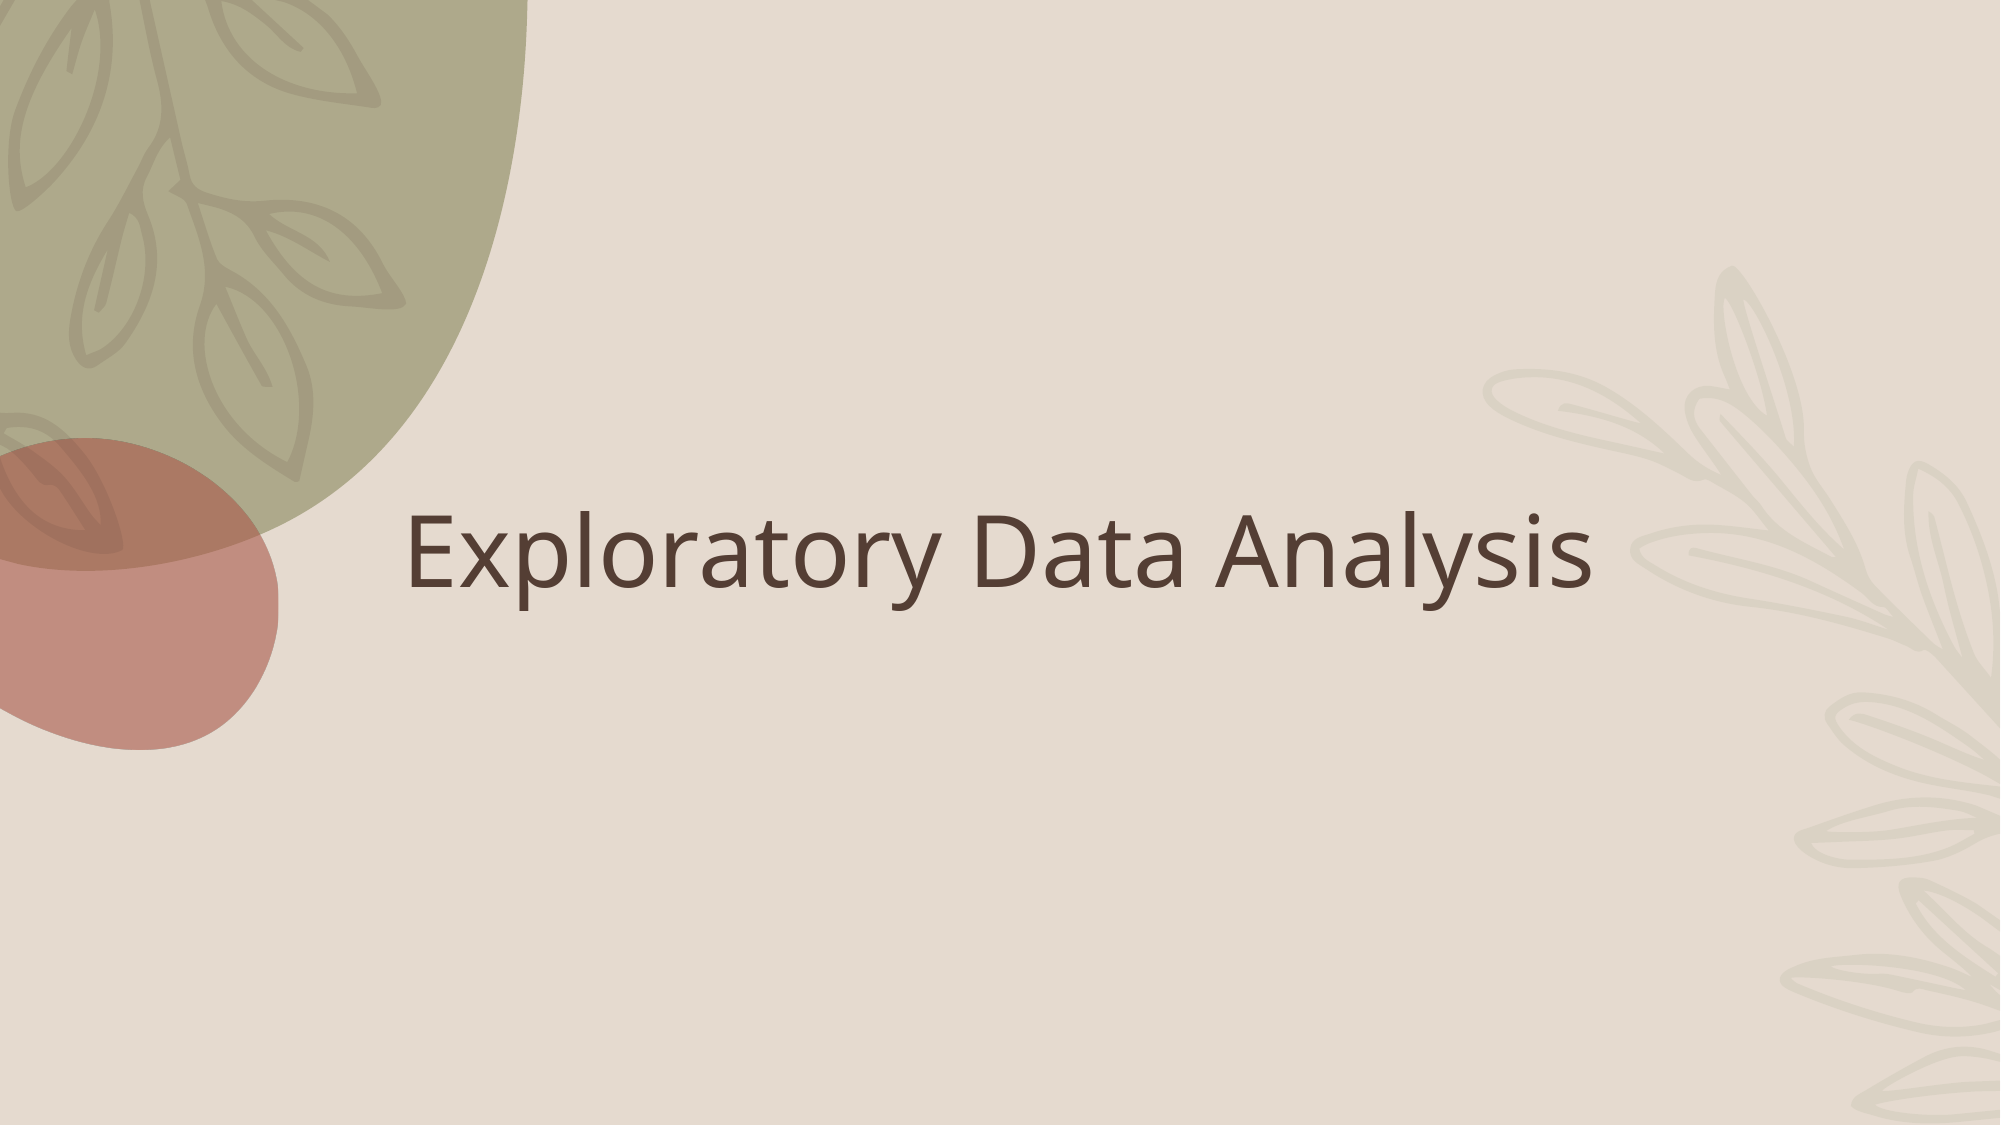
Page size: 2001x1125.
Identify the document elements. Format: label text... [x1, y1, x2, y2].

title Exploratory Data Analysis [150, 149, 1850, 617]
picture [0, 438, 279, 750]
